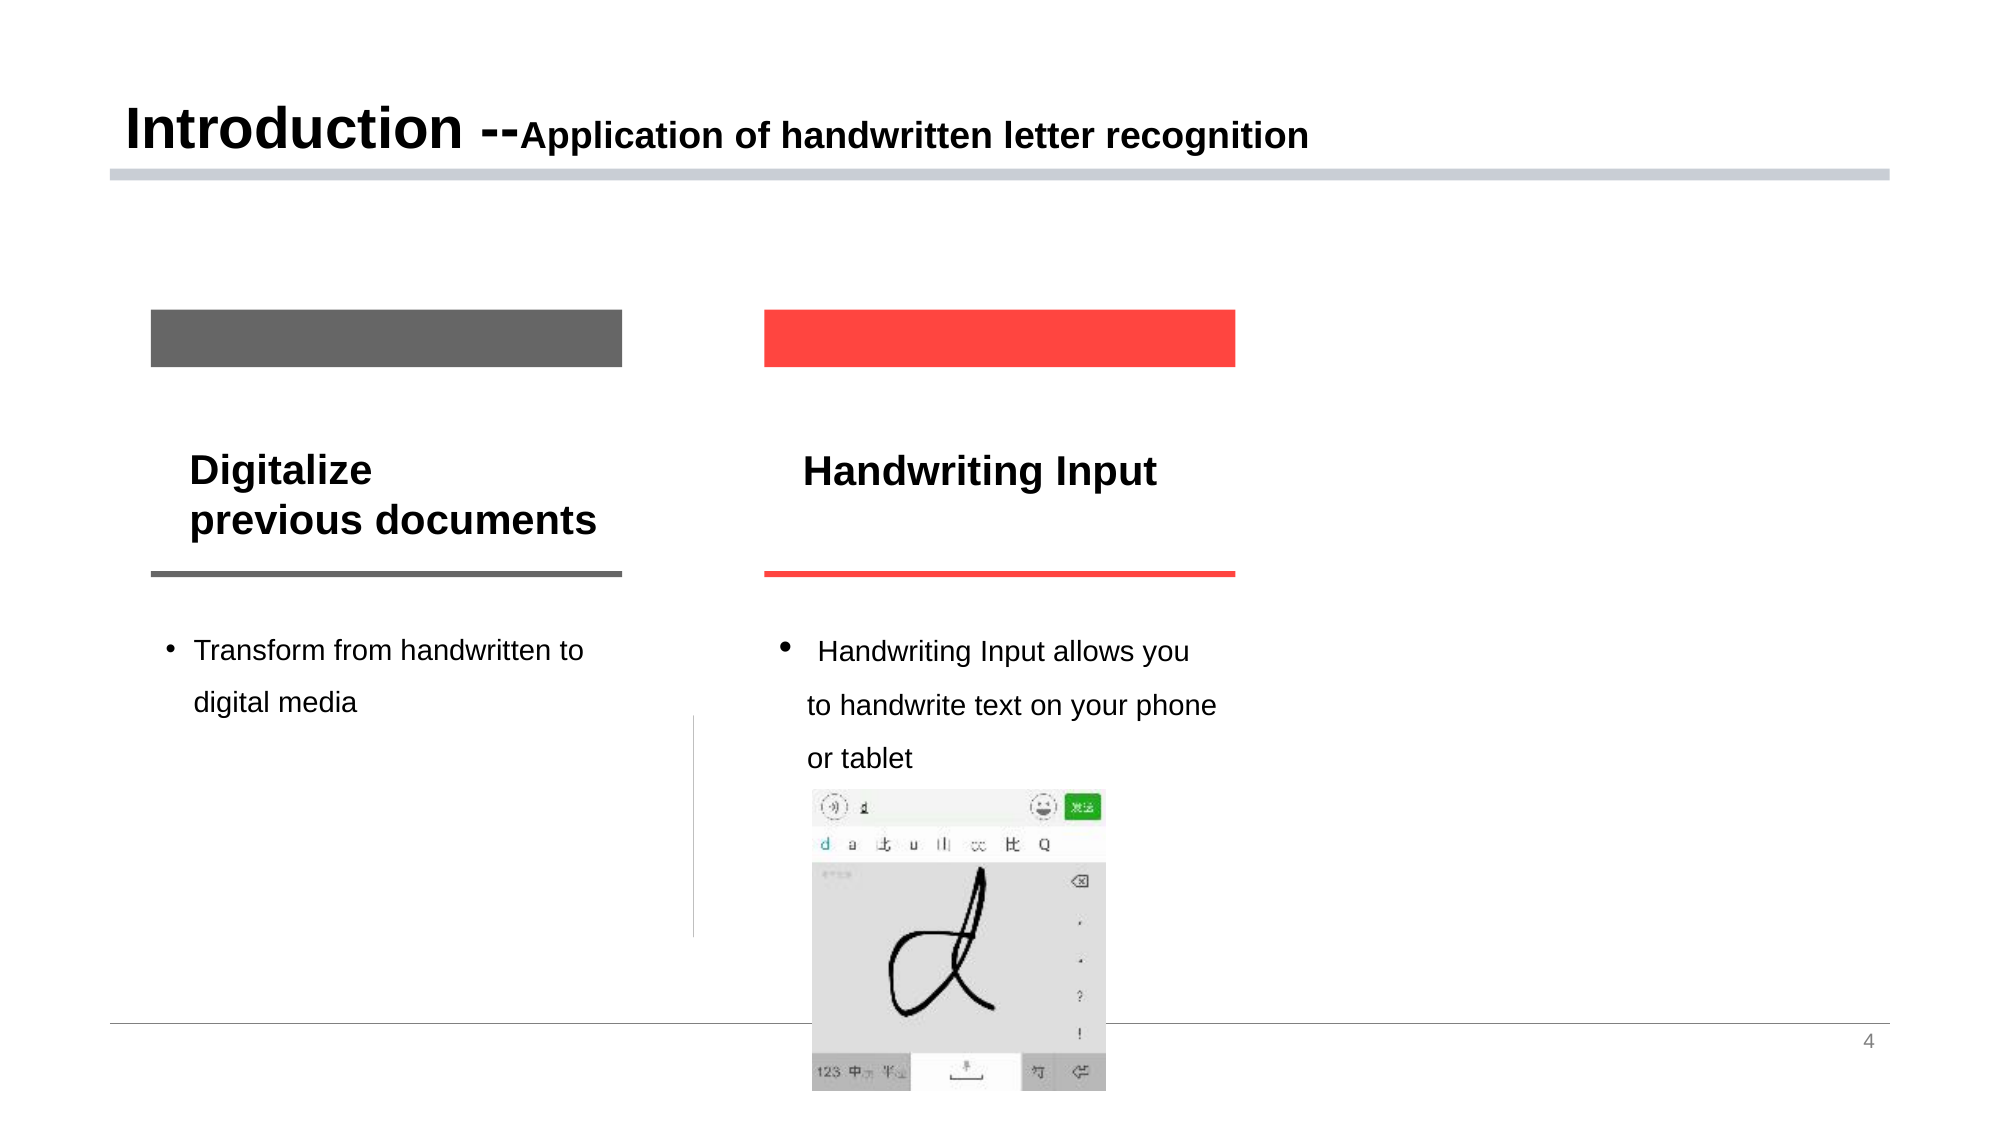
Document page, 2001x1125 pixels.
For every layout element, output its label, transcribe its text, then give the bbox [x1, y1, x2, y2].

slide_number 4 [1412, 1023, 1890, 1058]
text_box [150, 309, 1236, 938]
title Introduction --Application of handwritten letter recognition [109, 0, 1890, 169]
picture [812, 789, 1106, 1091]
